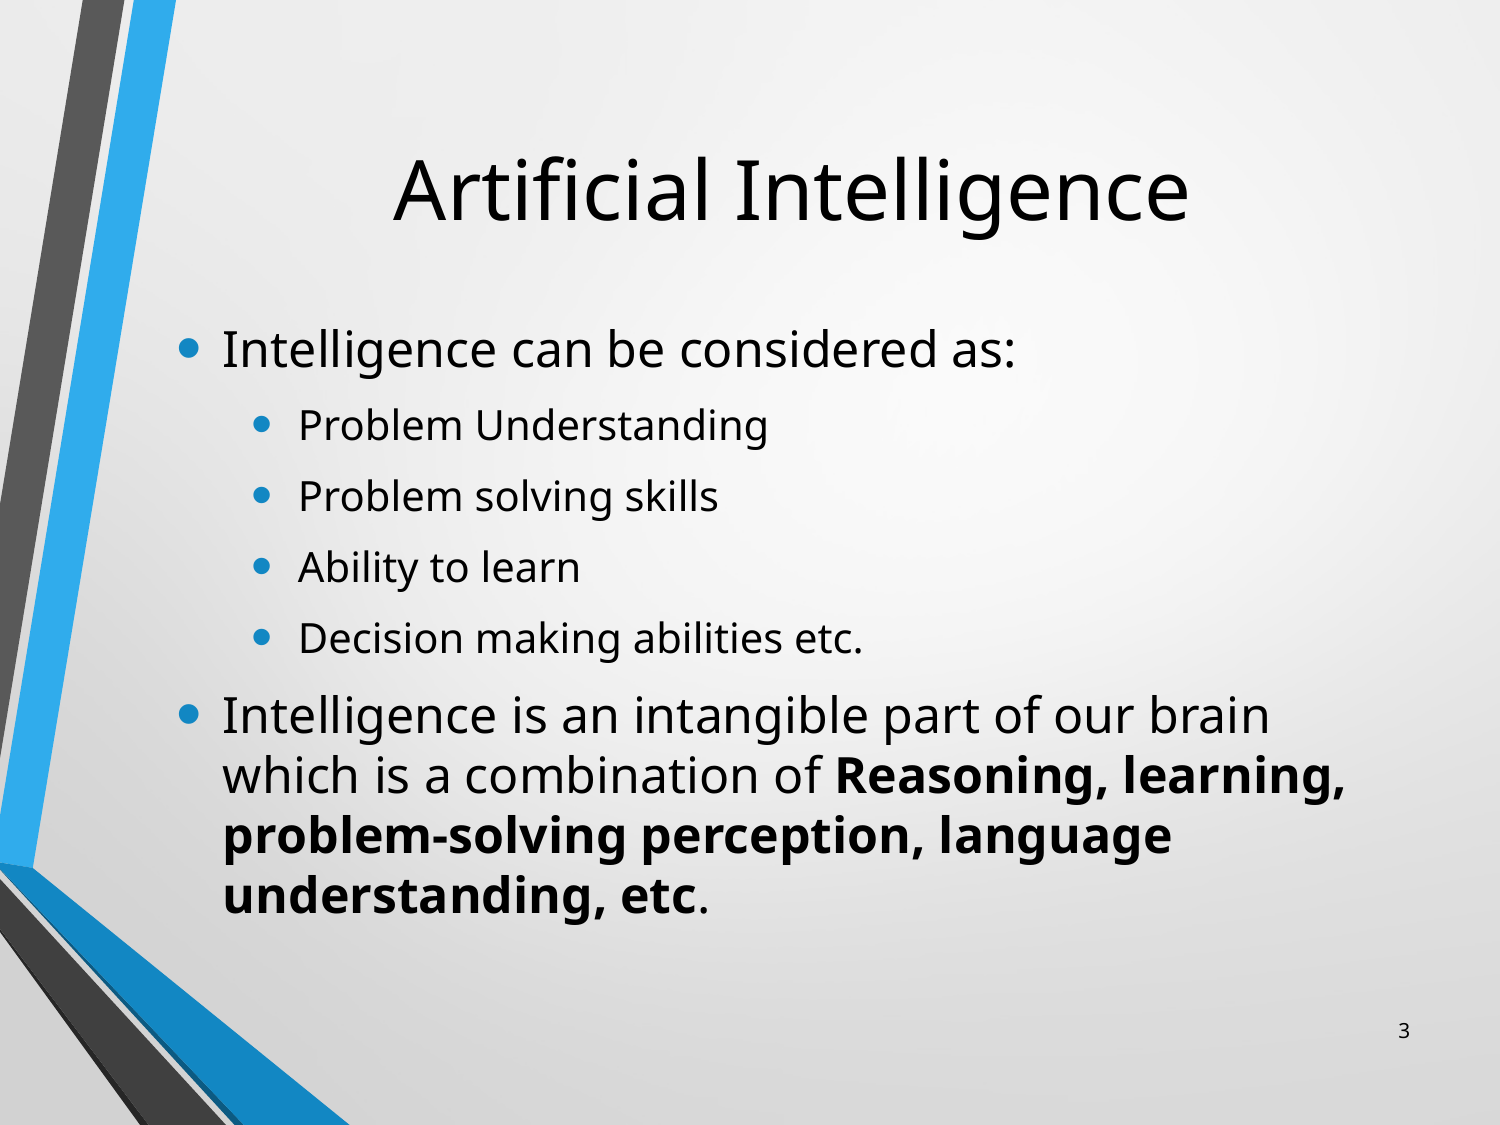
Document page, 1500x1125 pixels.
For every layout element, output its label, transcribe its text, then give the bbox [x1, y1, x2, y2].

title Artificial Intelligence [161, 75, 1425, 275]
slide_number 3 [1354, 1001, 1425, 1062]
list Intelligence can be considered as: Problem Understanding Problem solving skills Ability to learn Decision making abilities etc. Intelligence is an intangible part of our brain which is a combination of Reasoning, learning, problem-solving perception, language understanding, etc. [161, 275, 1425, 1088]
